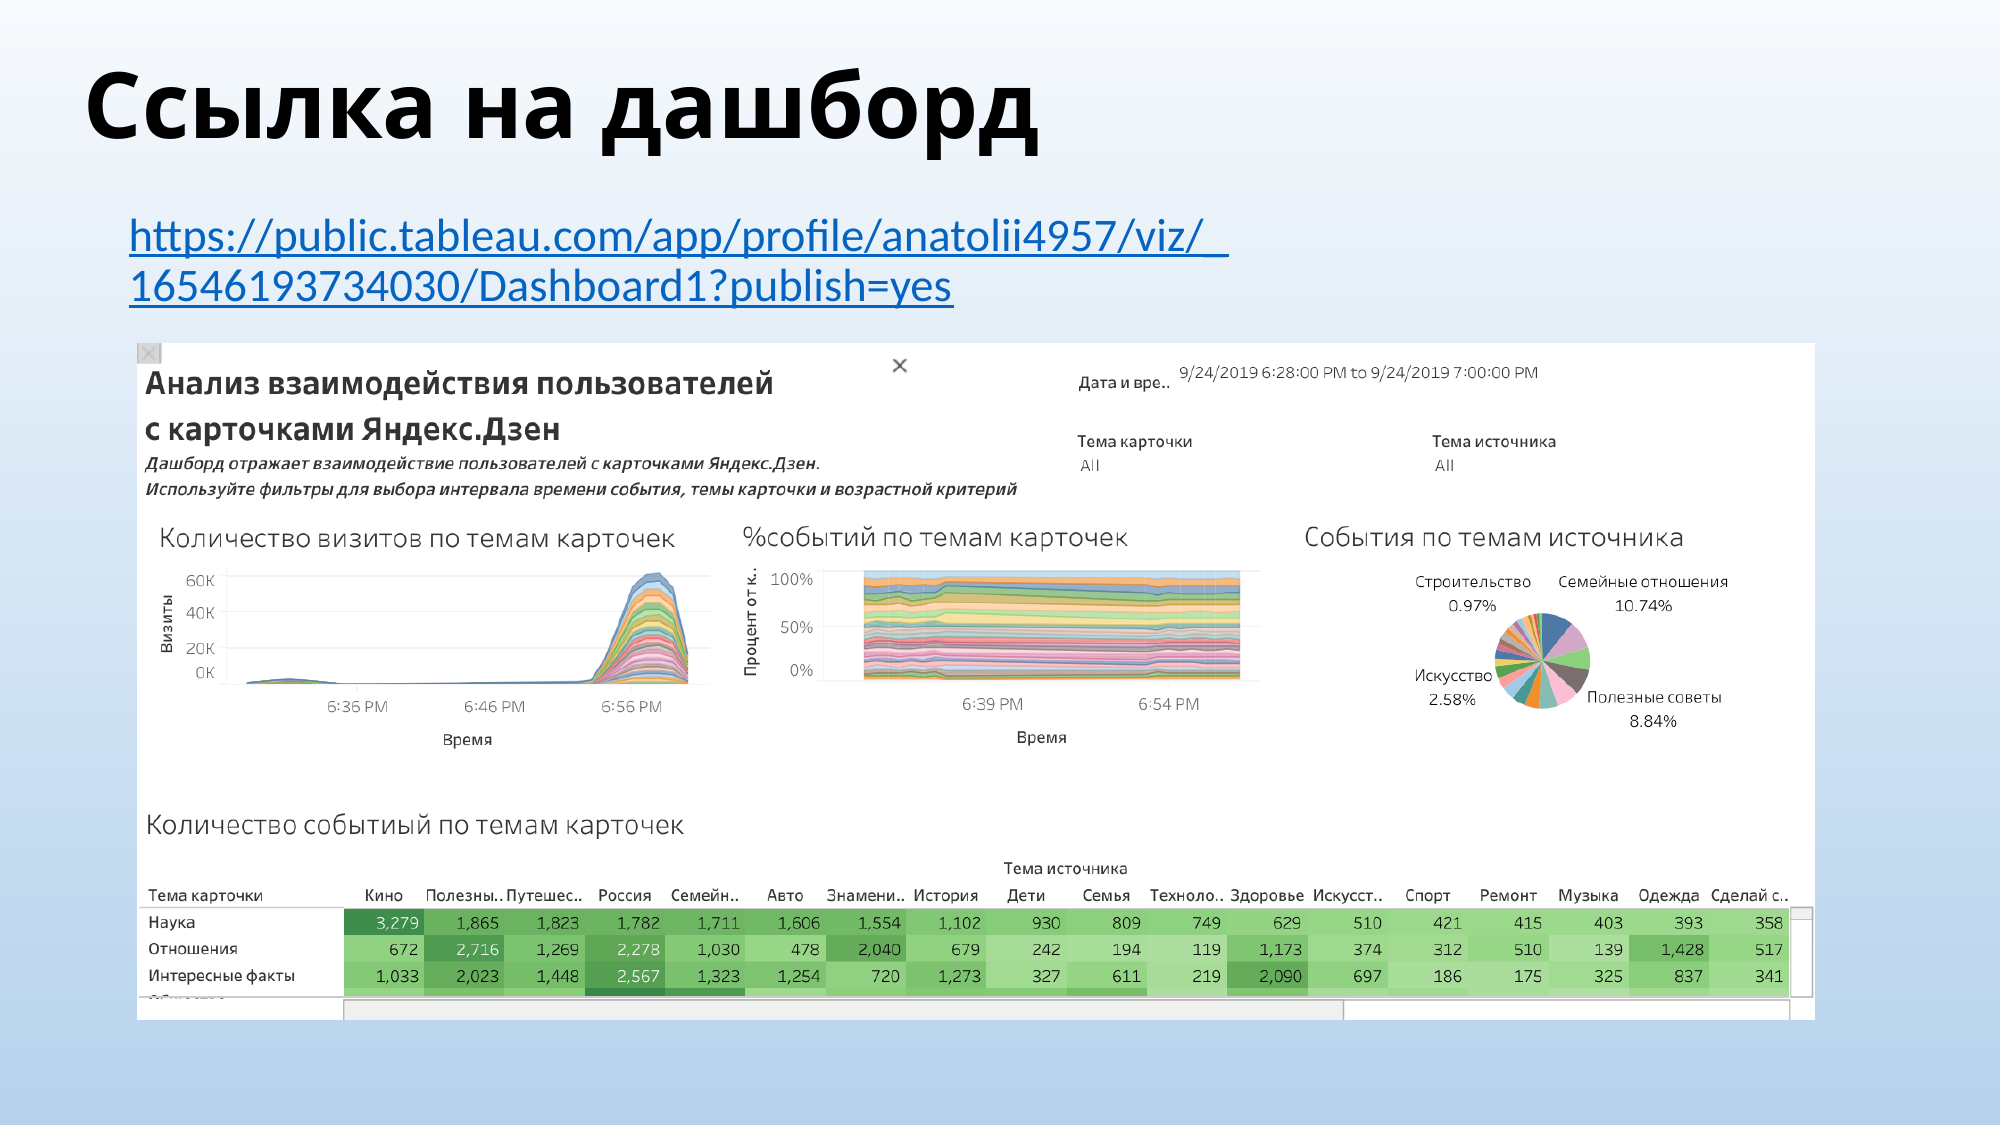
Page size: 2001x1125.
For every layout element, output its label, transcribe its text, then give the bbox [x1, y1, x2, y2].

title Ссылка на дашборд [68, 33, 1794, 184]
picture [137, 343, 1815, 1020]
list https://public.tableau.com/app/profile/anatolii4957/viz/_16546193734030/Dashboard1?publish=yes [113, 131, 1839, 321]
